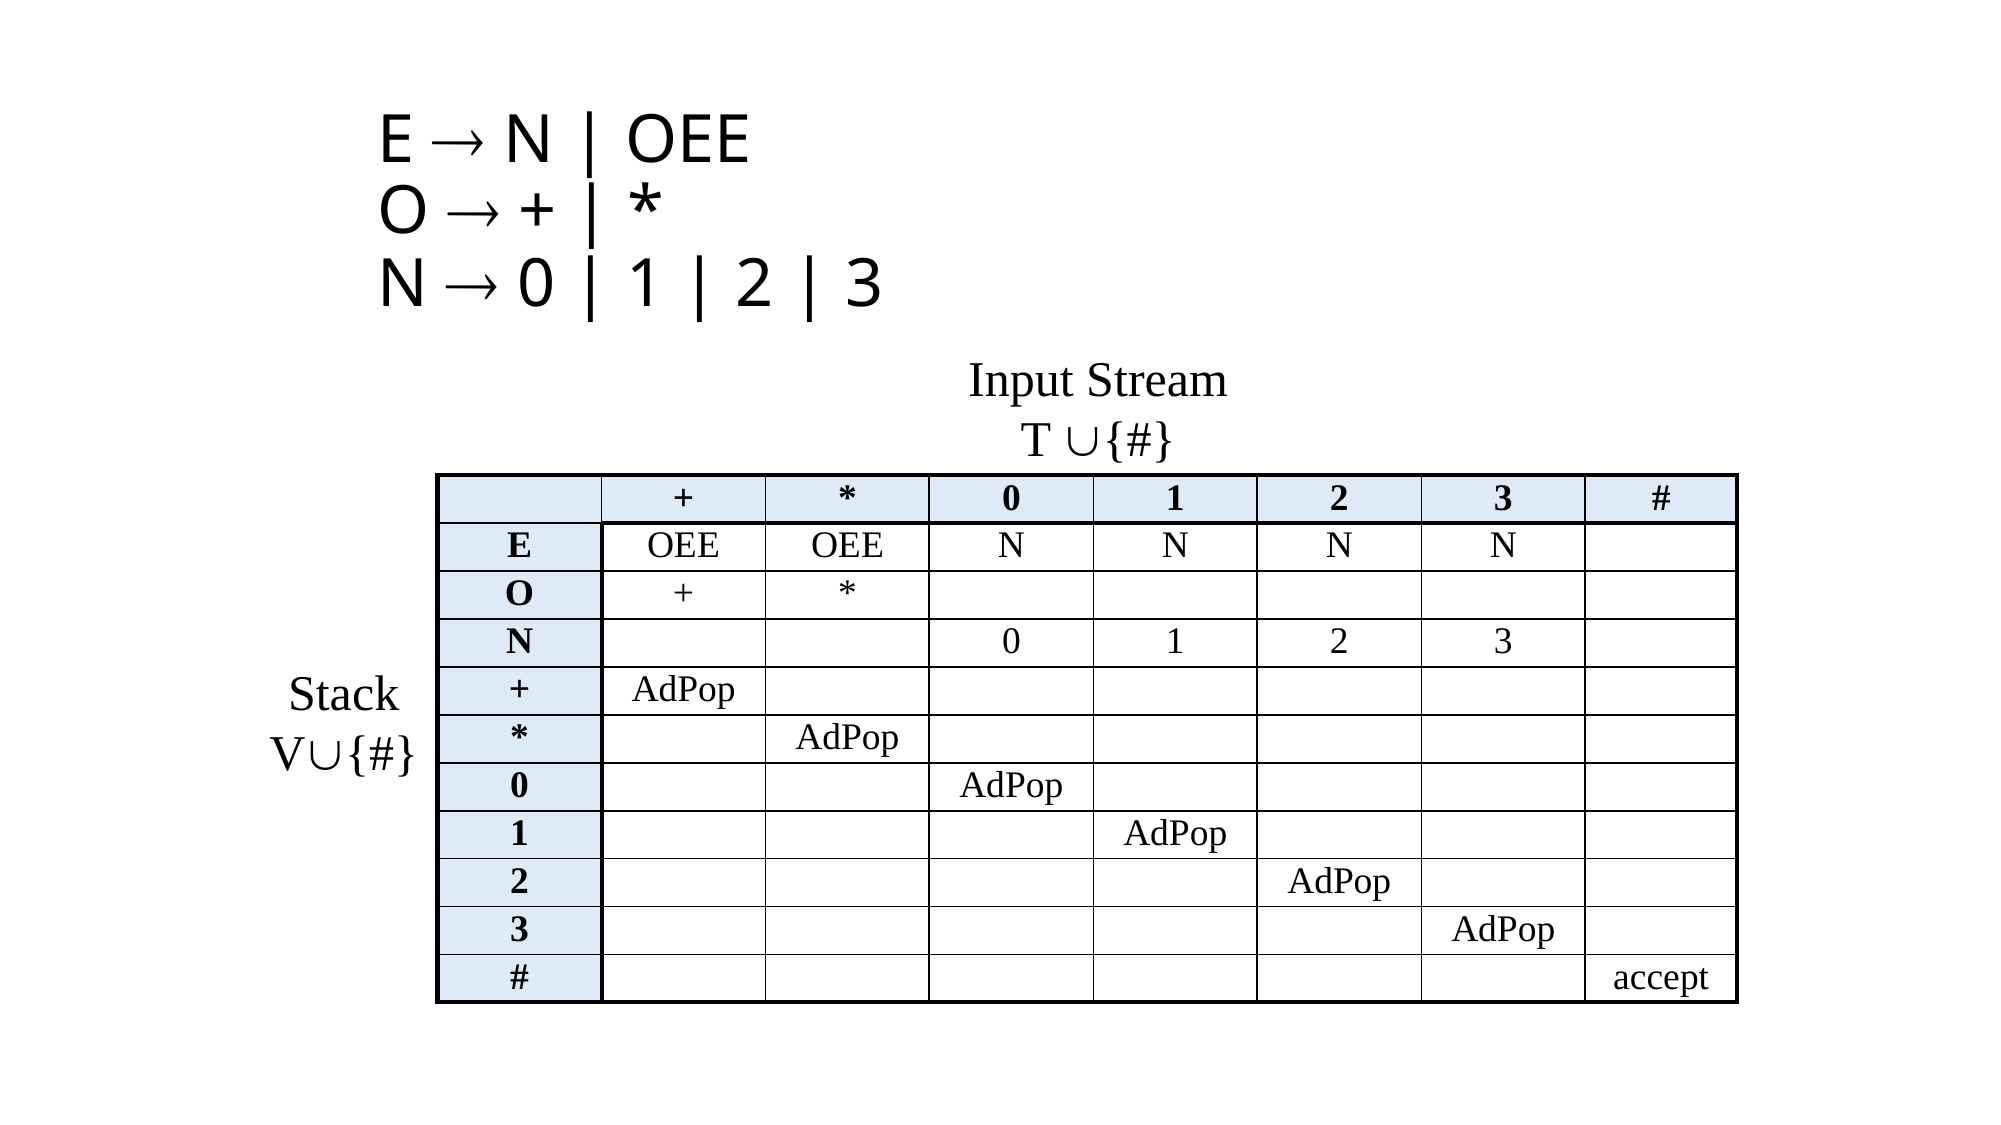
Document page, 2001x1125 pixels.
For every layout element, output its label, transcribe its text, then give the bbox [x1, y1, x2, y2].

table_cell 2 [440, 859, 600, 906]
table_cell 1 [440, 812, 600, 858]
table_cell [1258, 955, 1421, 1000]
table_cell [1094, 716, 1256, 762]
table_cell [1586, 716, 1735, 762]
table_cell accept [1586, 955, 1735, 1000]
table_cell [604, 907, 765, 954]
table_cell [1422, 572, 1584, 618]
table_cell [1422, 668, 1584, 714]
title E  N | OEE O  + | * N  0 | 1 | 2 | 3 [362, 62, 1063, 363]
table_cell [1258, 668, 1421, 714]
table_cell N [1422, 525, 1584, 570]
table_cell [1258, 716, 1421, 762]
table_cell AdPop [766, 716, 928, 762]
table_cell OEE [604, 525, 765, 570]
table_cell N [930, 525, 1093, 570]
table_cell [604, 859, 765, 906]
table_cell [1422, 812, 1584, 858]
table_cell AdPop [930, 764, 1093, 810]
table_header 2 [1258, 477, 1421, 521]
table_cell [930, 907, 1093, 954]
table_cell [604, 955, 765, 1000]
table_header + [602, 477, 765, 521]
table_cell [604, 716, 765, 762]
table_cell [1586, 525, 1735, 570]
table_cell [930, 668, 1093, 714]
table_cell [604, 764, 765, 810]
table_cell AdPop [1094, 812, 1256, 858]
table_cell * [766, 572, 928, 618]
table_cell [766, 859, 928, 906]
table_cell AdPop [604, 668, 765, 714]
table_cell [1258, 572, 1421, 618]
table_cell [1094, 907, 1256, 954]
table_cell 1 [1094, 620, 1256, 666]
table_cell [1094, 668, 1256, 714]
table_cell OEE [766, 525, 928, 570]
table_cell N [1258, 525, 1421, 570]
table_cell AdPop [1422, 907, 1584, 954]
table_header 3 [1422, 477, 1584, 521]
table_cell [1094, 764, 1256, 810]
table_cell [766, 812, 928, 858]
table_cell 3 [440, 907, 600, 954]
text_box Input Stream T {#} [946, 338, 1250, 474]
table_cell [766, 620, 928, 666]
table_cell [1094, 572, 1256, 618]
table_cell * [440, 716, 600, 762]
table_cell [1586, 907, 1735, 954]
table_cell [930, 955, 1093, 1000]
table_cell 2 [1258, 620, 1421, 666]
table_cell [1586, 572, 1735, 618]
table_cell [1422, 716, 1584, 762]
table_header # [1586, 477, 1735, 521]
table_cell [930, 716, 1093, 762]
table_cell [1422, 764, 1584, 810]
table_cell # [440, 955, 600, 1000]
table_cell [1094, 859, 1256, 906]
table_cell [766, 764, 928, 810]
table_cell [1586, 620, 1735, 666]
table_cell [1258, 812, 1421, 858]
table_header * [766, 477, 928, 521]
table_header [440, 477, 601, 522]
table_cell [1094, 955, 1256, 1000]
table_cell 0 [440, 764, 600, 810]
table_cell N [440, 620, 600, 666]
table_cell AdPop [1258, 859, 1421, 906]
table_cell [766, 907, 928, 954]
table_cell [1586, 764, 1735, 810]
table_header 0 [930, 477, 1093, 521]
table_cell [604, 812, 765, 858]
table_cell O [440, 572, 600, 618]
table_cell N [1094, 525, 1256, 570]
table_cell [930, 572, 1093, 618]
table_cell [1586, 668, 1735, 714]
text_box Stack V{#} [249, 653, 438, 789]
table_cell [1422, 859, 1584, 906]
table_cell [930, 812, 1093, 858]
table_cell 0 [930, 620, 1093, 666]
table_cell [1258, 907, 1421, 954]
table_cell 3 [1422, 620, 1584, 666]
table_cell [766, 668, 928, 714]
table_cell [1586, 812, 1735, 858]
table_cell + [604, 572, 765, 618]
table_cell [1258, 764, 1421, 810]
table_cell [604, 620, 765, 666]
table_header 1 [1094, 477, 1256, 521]
table_cell [930, 859, 1093, 906]
table_cell [766, 955, 928, 1000]
table_cell + [440, 668, 600, 714]
table_cell [1422, 955, 1584, 1000]
table_cell E [440, 524, 600, 570]
table_cell [1586, 859, 1735, 906]
